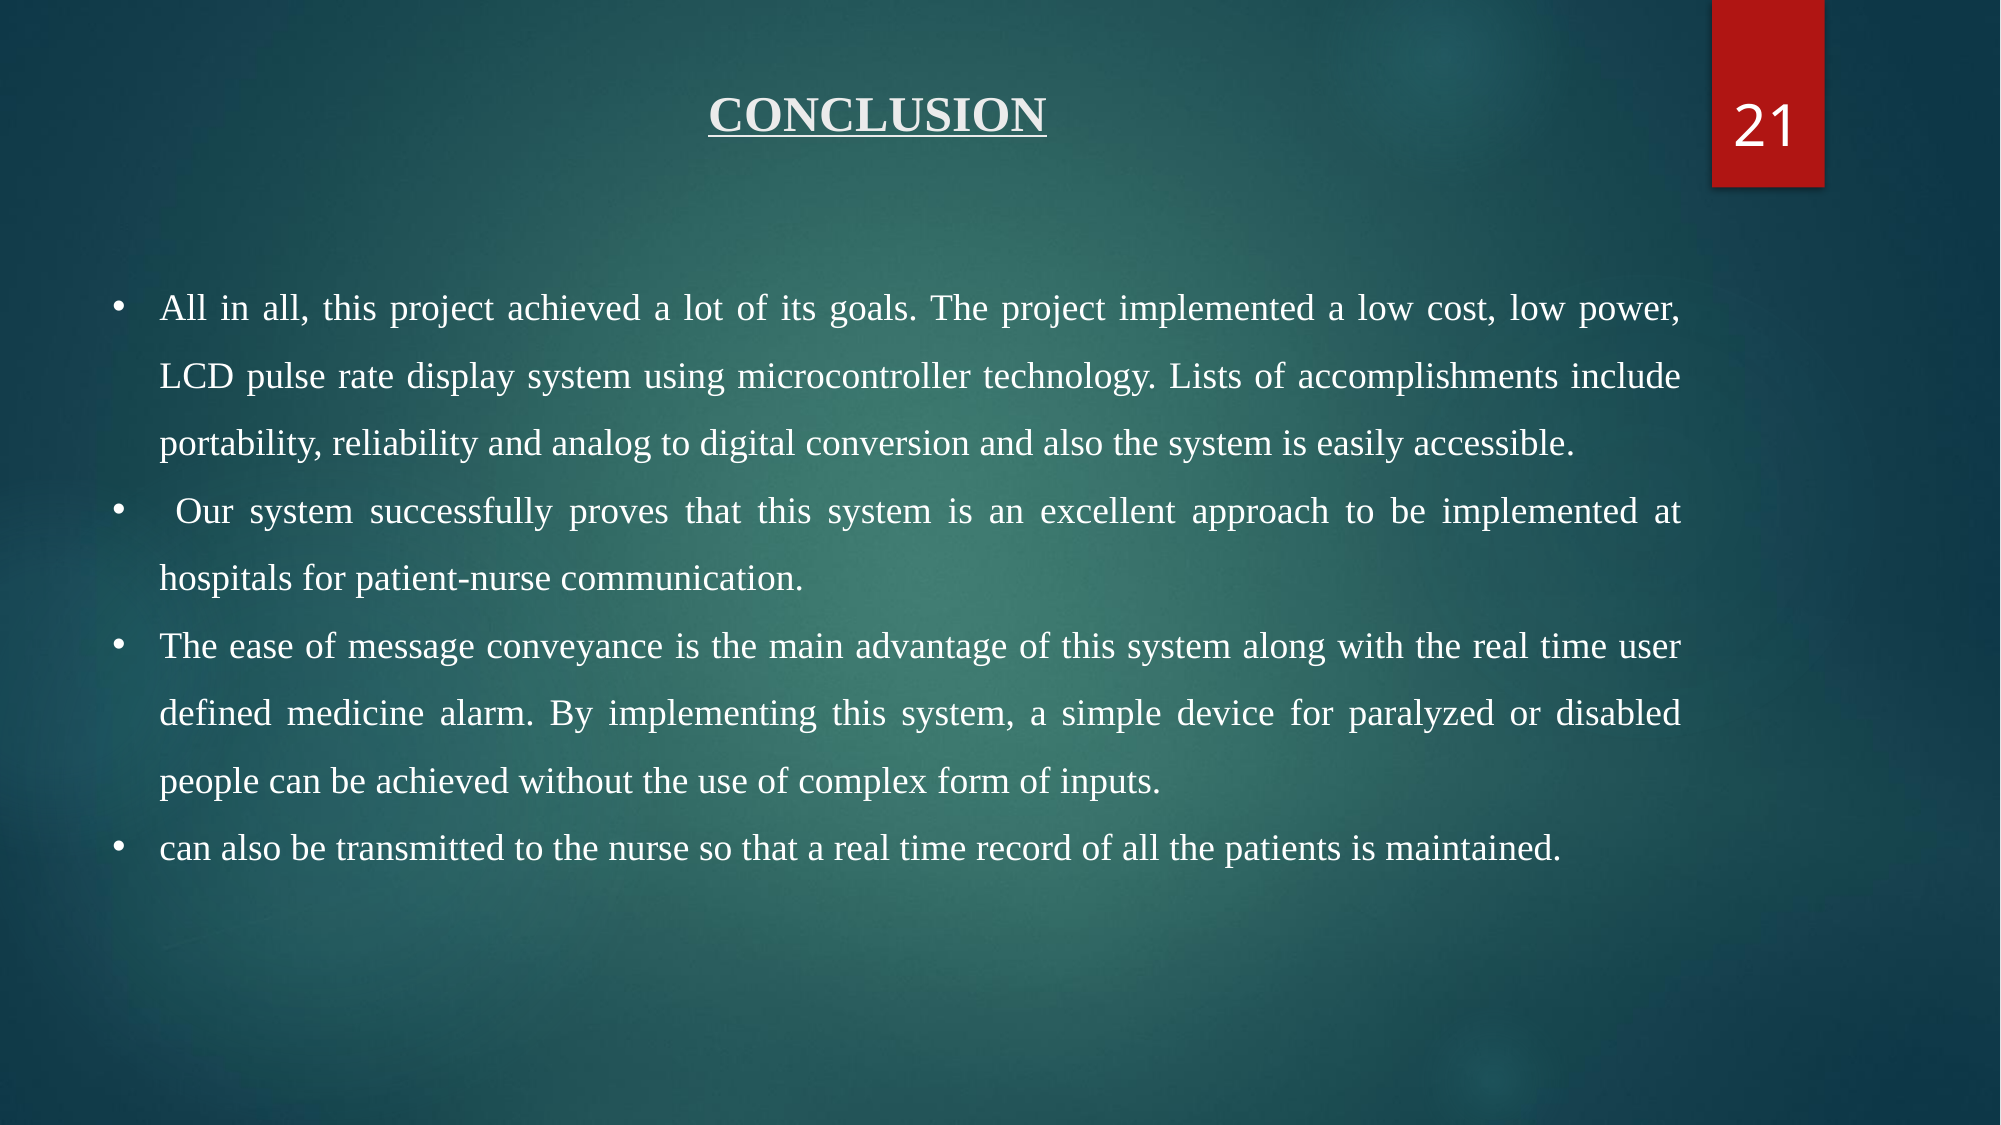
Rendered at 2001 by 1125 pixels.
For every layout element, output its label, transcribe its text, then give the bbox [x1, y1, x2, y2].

picture [0, 0, 2001, 1125]
text_box All in all, this project achieved a lot of its goals. The project implemented a low cost, low power, LCD pulse rate display system using microcontroller technology. Lists of accomplishments include portability, reliability and analog to digital conversion and also the system is easily accessible. Our system successfully proves that this system is an excellent approach to be implemented at hospitals for patient-nurse communication. The ease of message conveyance is the main advantage of this system along with the real time user defined medicine alarm. By implementing this system, a simple device for paralyzed or disabled people can be achieved without the use of complex form of inputs. can also be transmitted to the nurse so that a real time record of all the patients is maintained. [97, 253, 1699, 1011]
title CONCLUSION [106, 74, 1649, 253]
slide_number 21 [1698, 48, 1836, 175]
